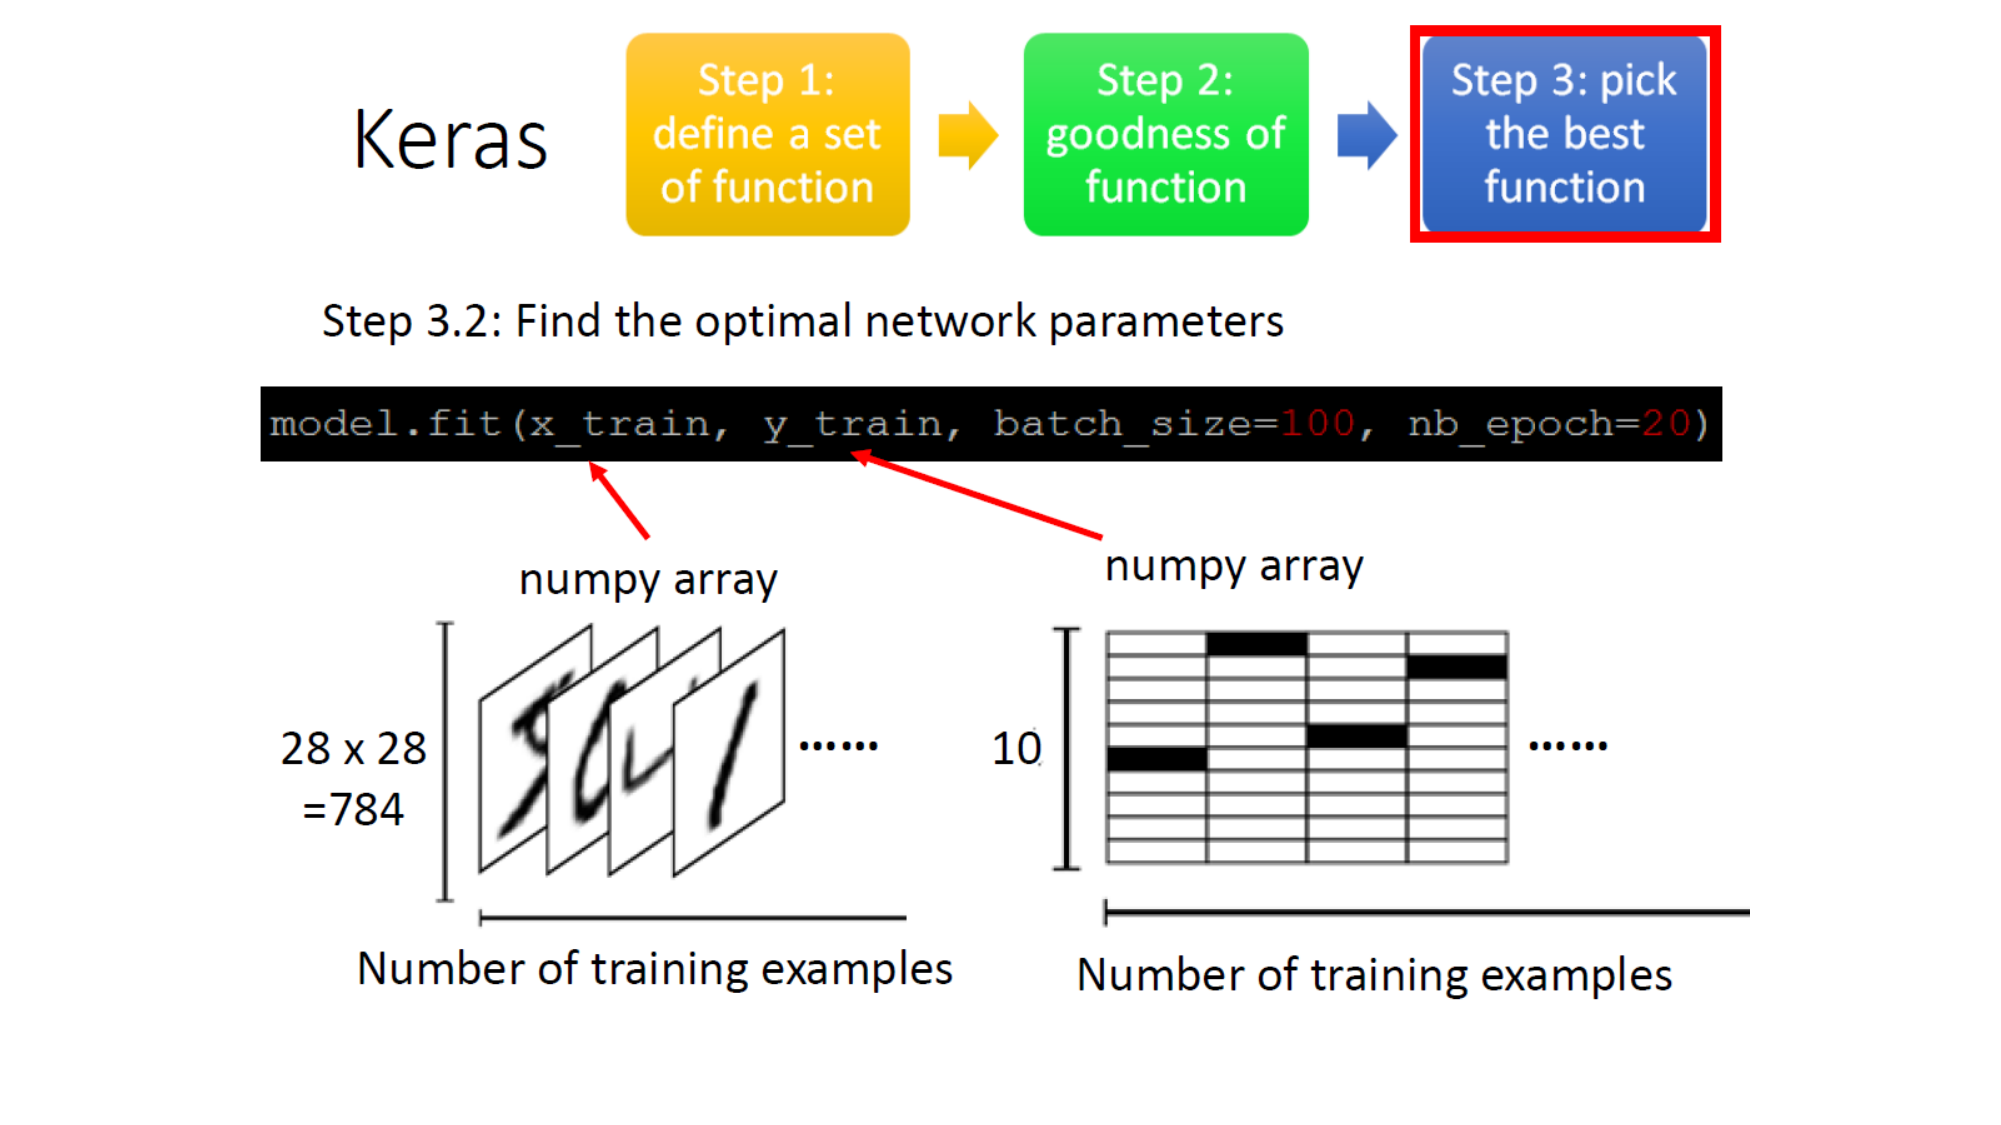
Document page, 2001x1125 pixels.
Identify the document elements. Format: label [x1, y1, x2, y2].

picture [247, 0, 1750, 1023]
